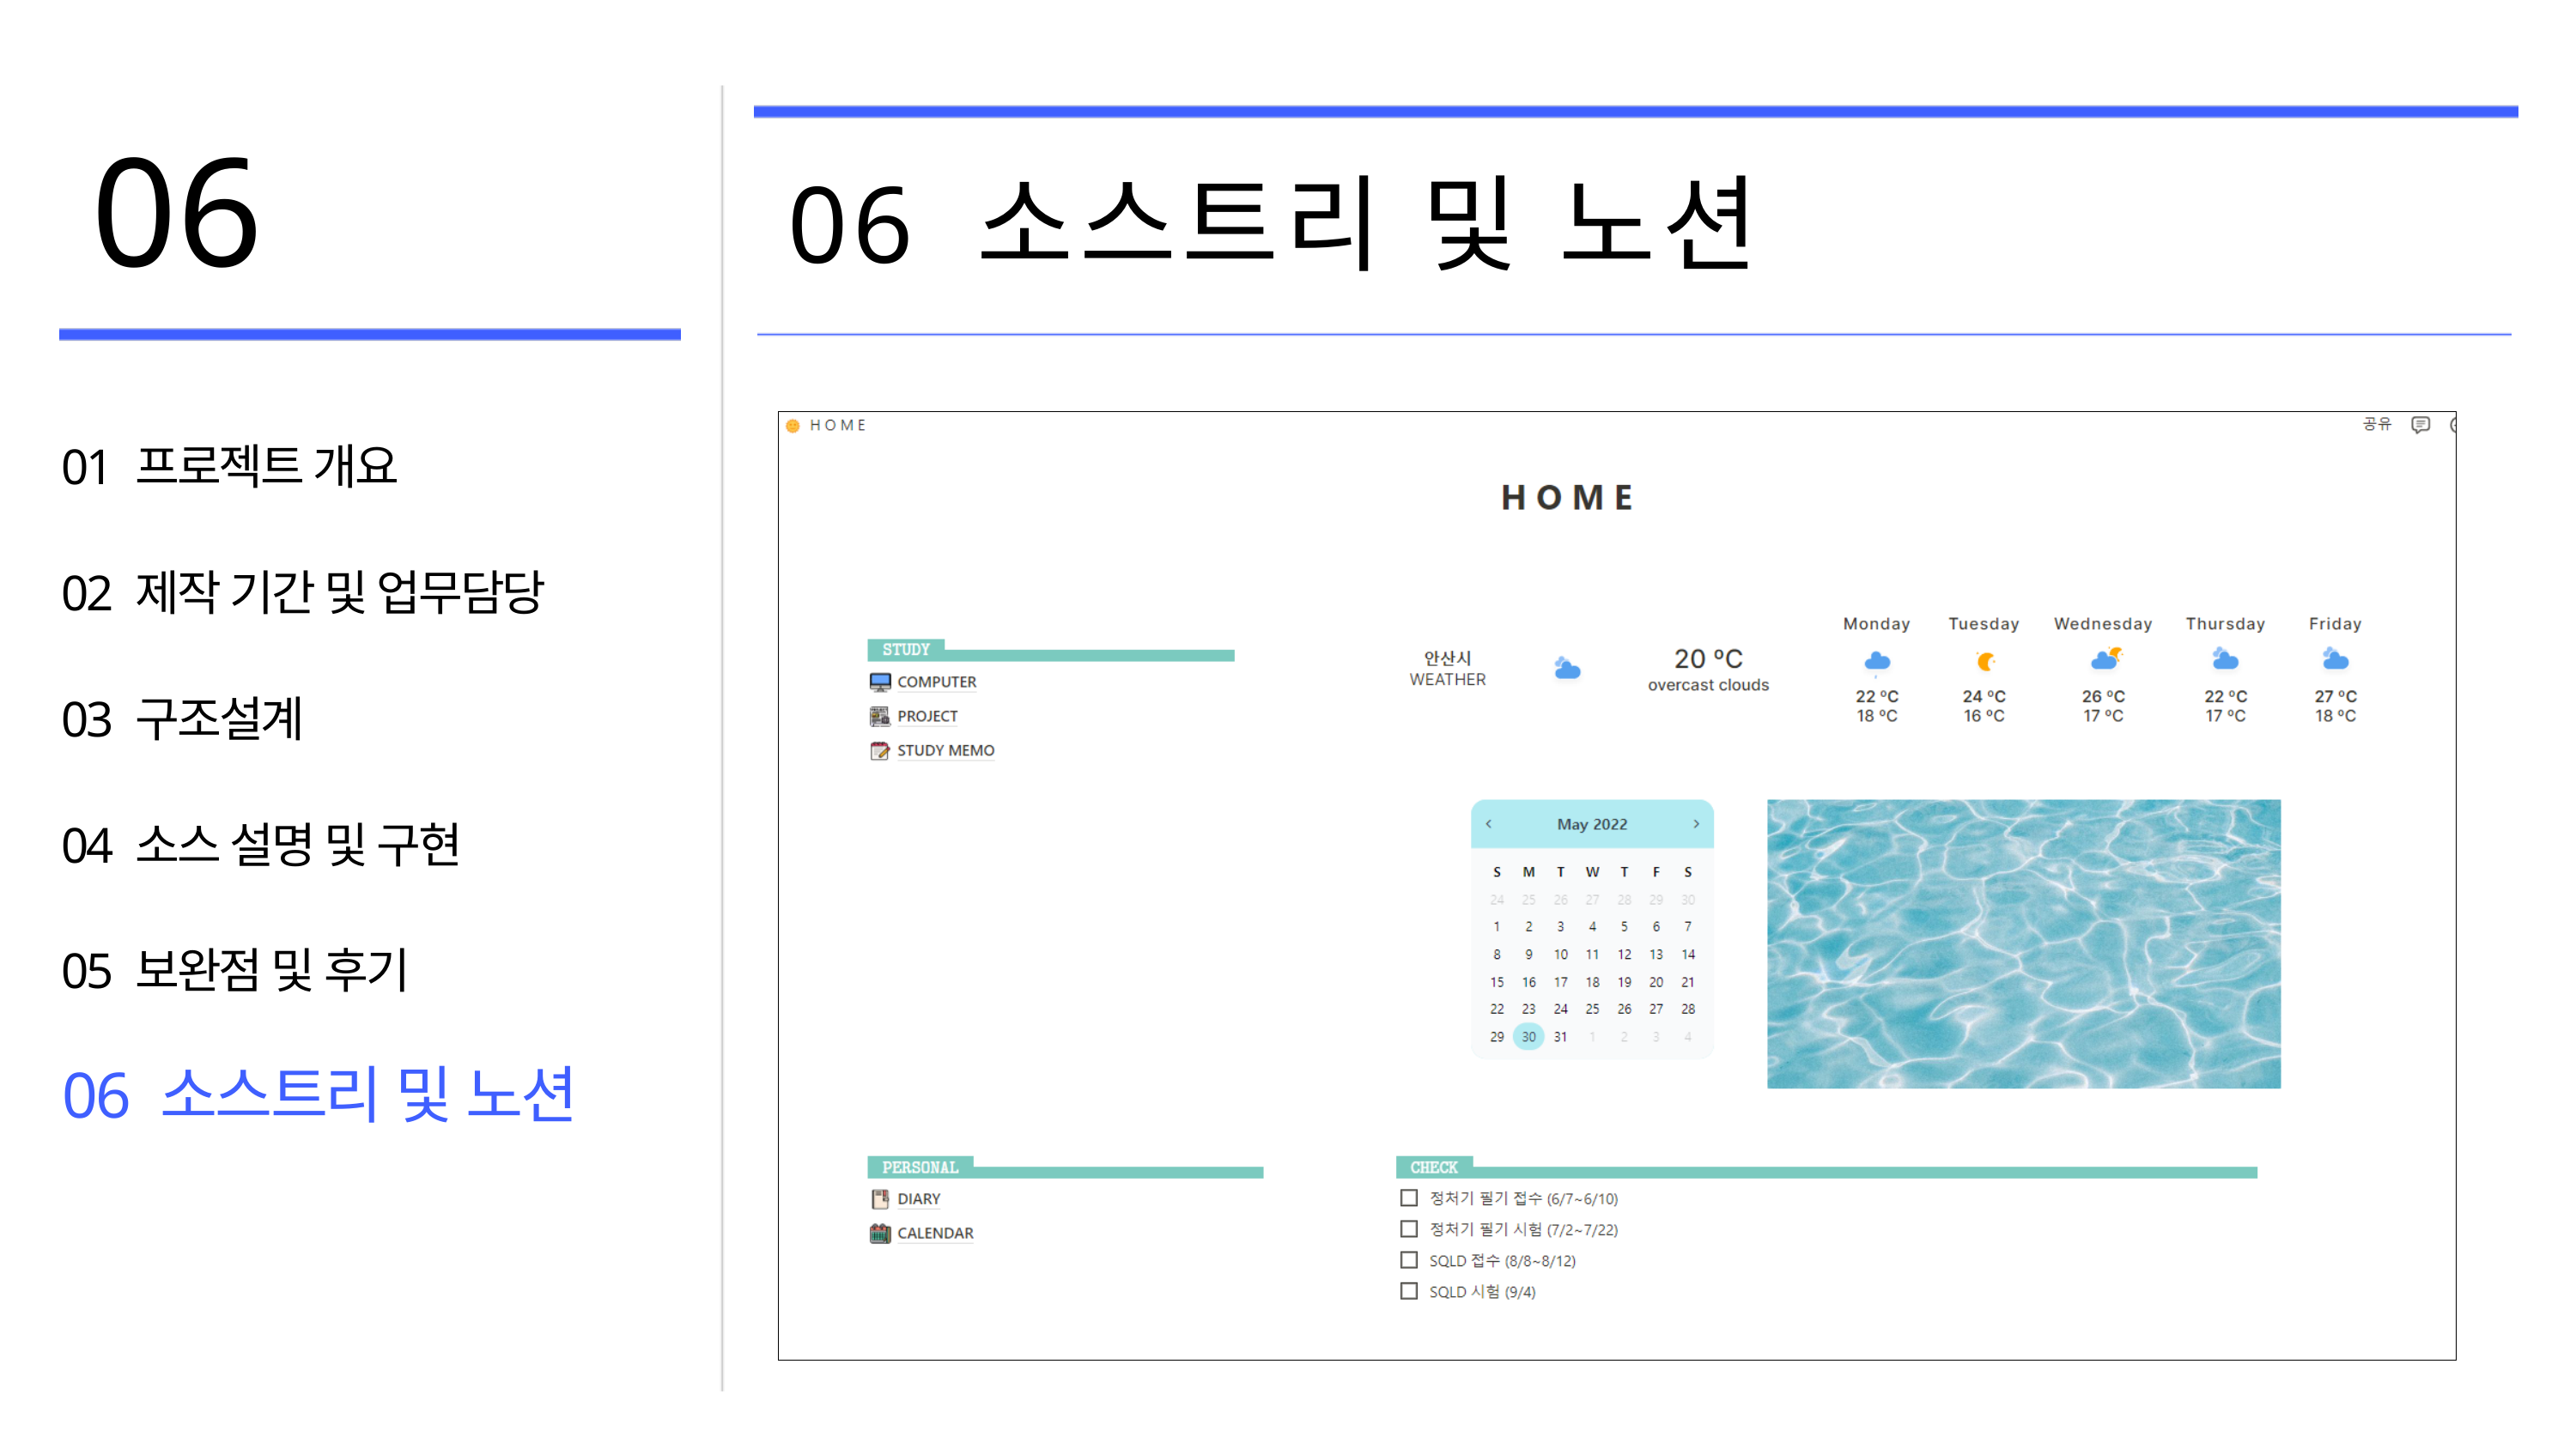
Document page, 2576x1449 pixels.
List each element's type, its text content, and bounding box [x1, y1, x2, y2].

text_box 03 구조설계 [48, 682, 495, 753]
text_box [754, 89, 2519, 135]
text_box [69, 735, 772, 742]
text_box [756, 331, 2512, 338]
picture [778, 411, 2457, 1361]
picture [720, 87, 725, 555]
picture [720, 627, 725, 735]
picture [720, 742, 725, 1391]
text_box 04 소스 설명 및 구현 [48, 808, 556, 879]
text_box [59, 312, 681, 358]
text_box 06 [78, 109, 361, 303]
text_box 05 보완점 및 후기 [48, 934, 606, 1005]
text_box 01 프로젝트 개요 [48, 430, 582, 501]
text_box 06 소스트리 및 노션 [50, 1049, 655, 1137]
text_box 06 소스트리 및 노션 [775, 151, 1958, 291]
text_box 02 제작 기간 및 업무담당 [48, 555, 755, 627]
